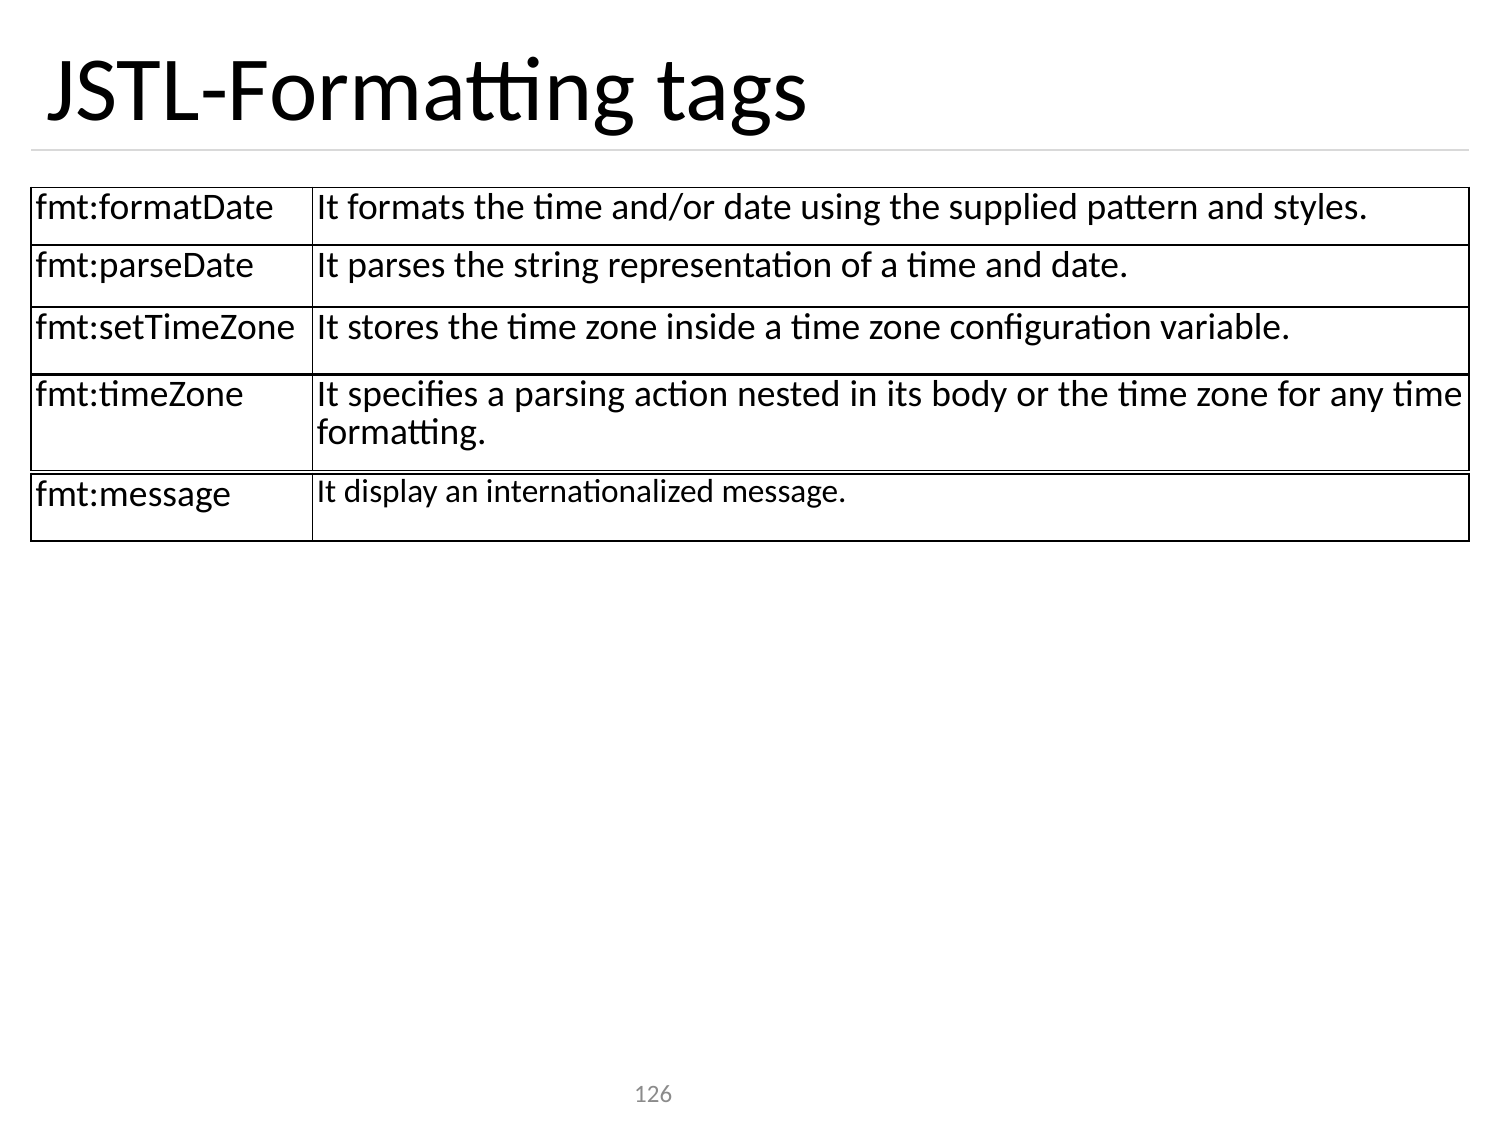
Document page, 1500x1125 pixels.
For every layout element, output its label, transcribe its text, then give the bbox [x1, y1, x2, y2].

slide_number 126 [587, 1062, 688, 1123]
title JSTL-Formatting tags [31, 17, 1469, 150]
table_header It formats the time and/or date using the supplied pattern and styles. [313, 188, 1468, 244]
table_header It stores the time zone inside a time zone configuration variable. [313, 308, 1468, 374]
table_header It specifies a parsing action nested in its body or the time zone for any time formatting. [313, 376, 1468, 470]
table_header It display an internationalized message. [313, 475, 1468, 540]
table_header fmt:parseDate [32, 246, 312, 306]
table_header fmt:setTimeZone [32, 308, 312, 374]
table_header It parses the string representation of a time and date. [313, 246, 1468, 306]
table_header fmt:formatDate [32, 188, 312, 244]
table_header fmt:message [32, 475, 312, 540]
table_header fmt:timeZone [32, 376, 312, 470]
